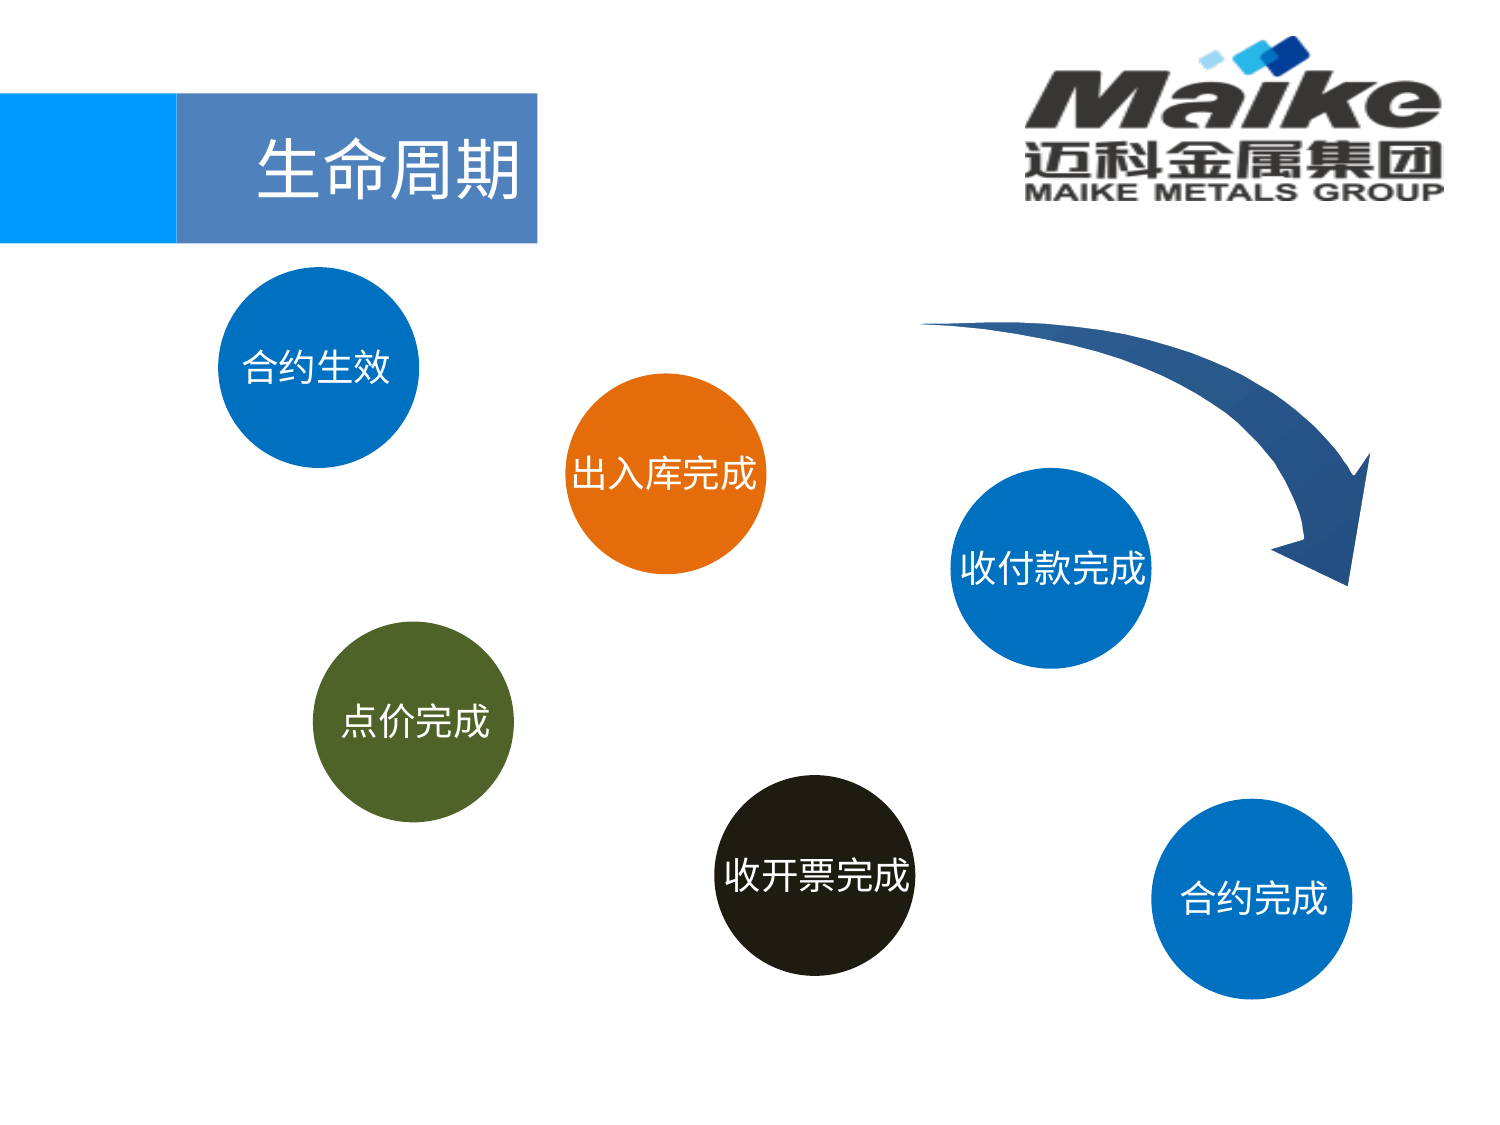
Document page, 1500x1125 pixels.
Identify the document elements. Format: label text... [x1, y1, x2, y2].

text_box [569, 503, 763, 575]
text_box 合约生效 [226, 336, 407, 397]
text_box [218, 267, 420, 468]
text_box 点价完成 [326, 690, 506, 751]
text_box 生命周期 [212, 120, 538, 216]
picture [1024, 36, 1444, 201]
text_box [0, 91, 179, 246]
text_box [871, 321, 1373, 589]
text_box [718, 905, 911, 976]
text_box 收开票完成 [708, 844, 926, 905]
text_box [570, 373, 762, 442]
text_box [179, 91, 540, 246]
text_box 收付款完成 [945, 537, 1163, 597]
text_box [955, 467, 1147, 537]
text_box 合约完成 [1164, 868, 1345, 928]
text_box [1151, 798, 1353, 1000]
text_box 出入库完成 [555, 442, 773, 503]
text_box [719, 775, 911, 844]
text_box [954, 597, 1148, 669]
text_box [312, 621, 514, 823]
